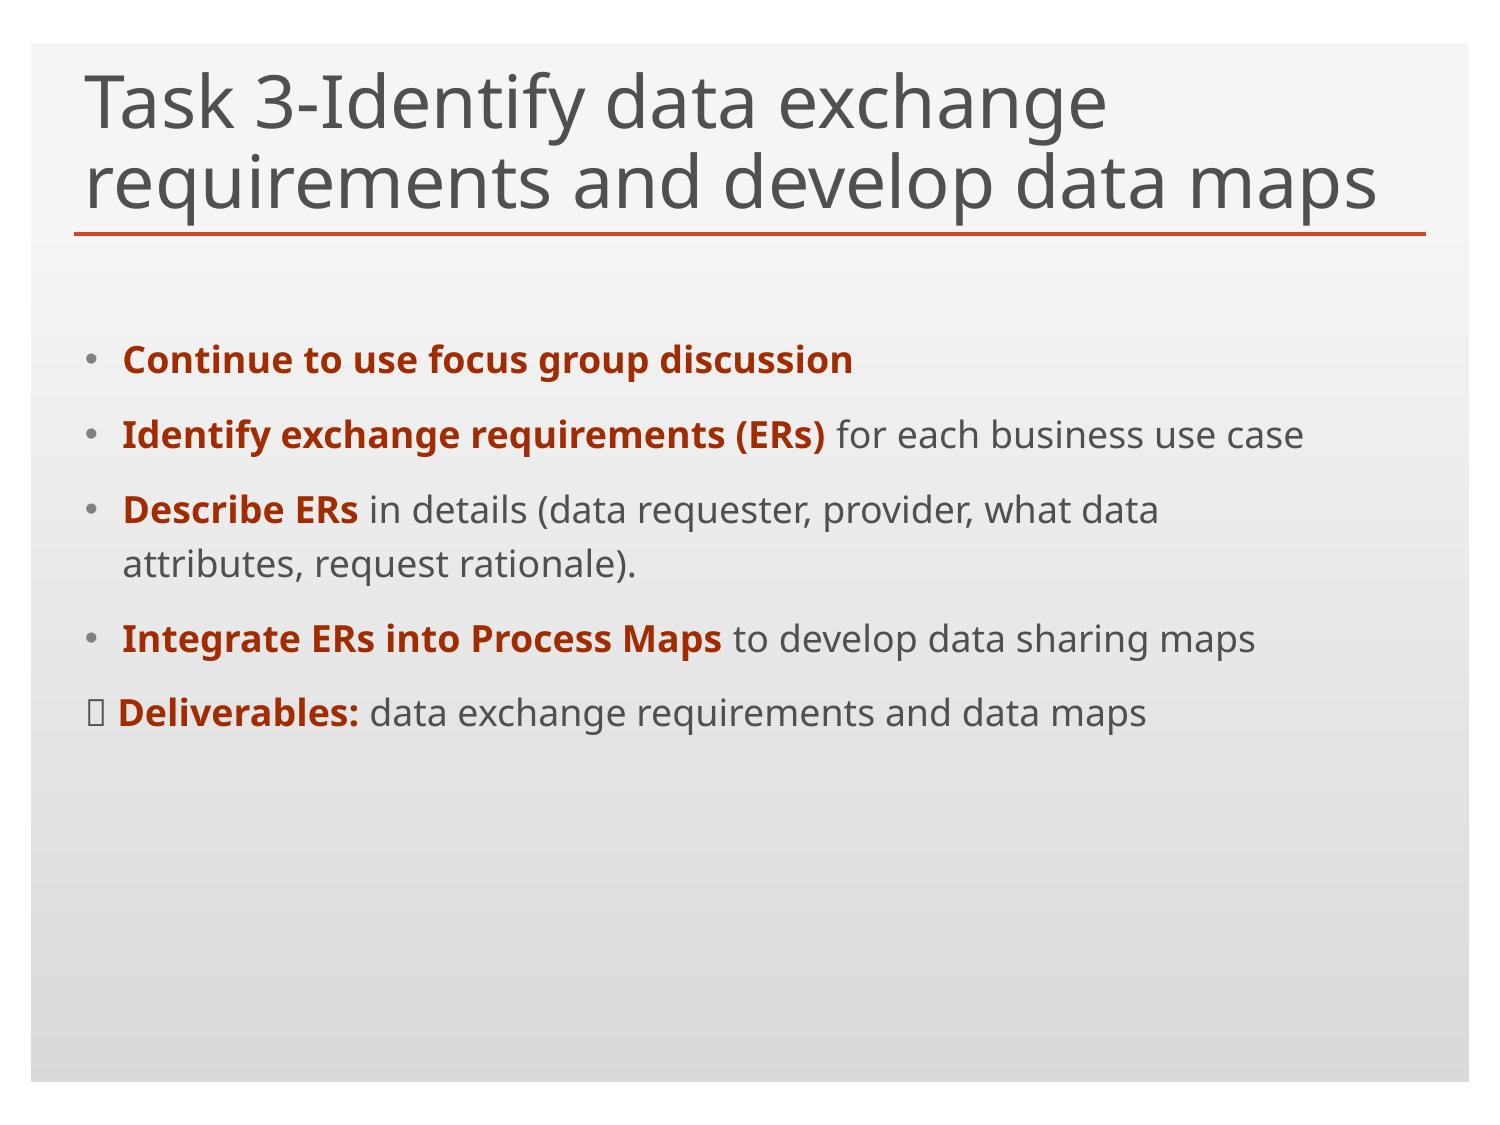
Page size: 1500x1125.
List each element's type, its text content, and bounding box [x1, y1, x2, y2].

title Task 3-Identify data exchange requirements and develop data maps [69, 57, 1423, 232]
list Continue to use focus group discussion Identify exchange requirements (ERs) for each business use case Describe ERs in details (data requester, provider, what data attributes, request rationale). Integrate ERs into Process Maps to develop data sharing maps  Deliverables: data exchange requirements and data maps [69, 319, 1364, 801]
